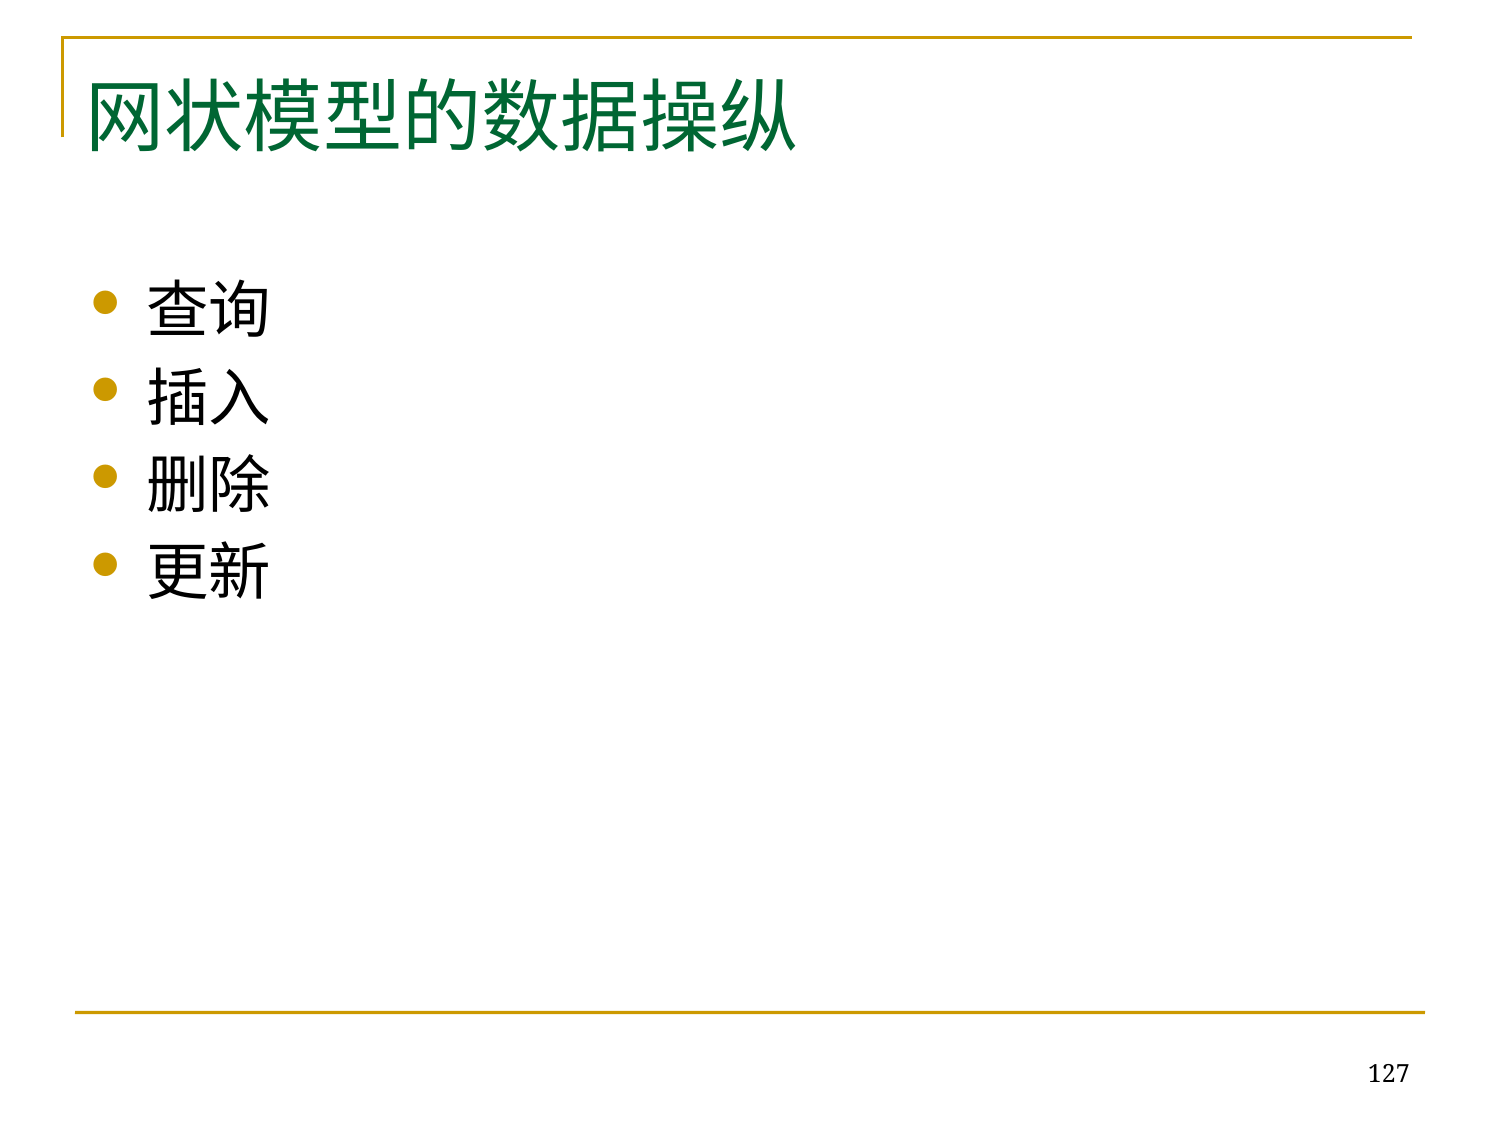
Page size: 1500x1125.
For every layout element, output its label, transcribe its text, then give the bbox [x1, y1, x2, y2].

slide_number 127 [1074, 1023, 1426, 1100]
list 查询 插入 删除 更新 [75, 262, 1425, 1006]
title 网状模型的数据操纵 [70, 58, 1358, 247]
